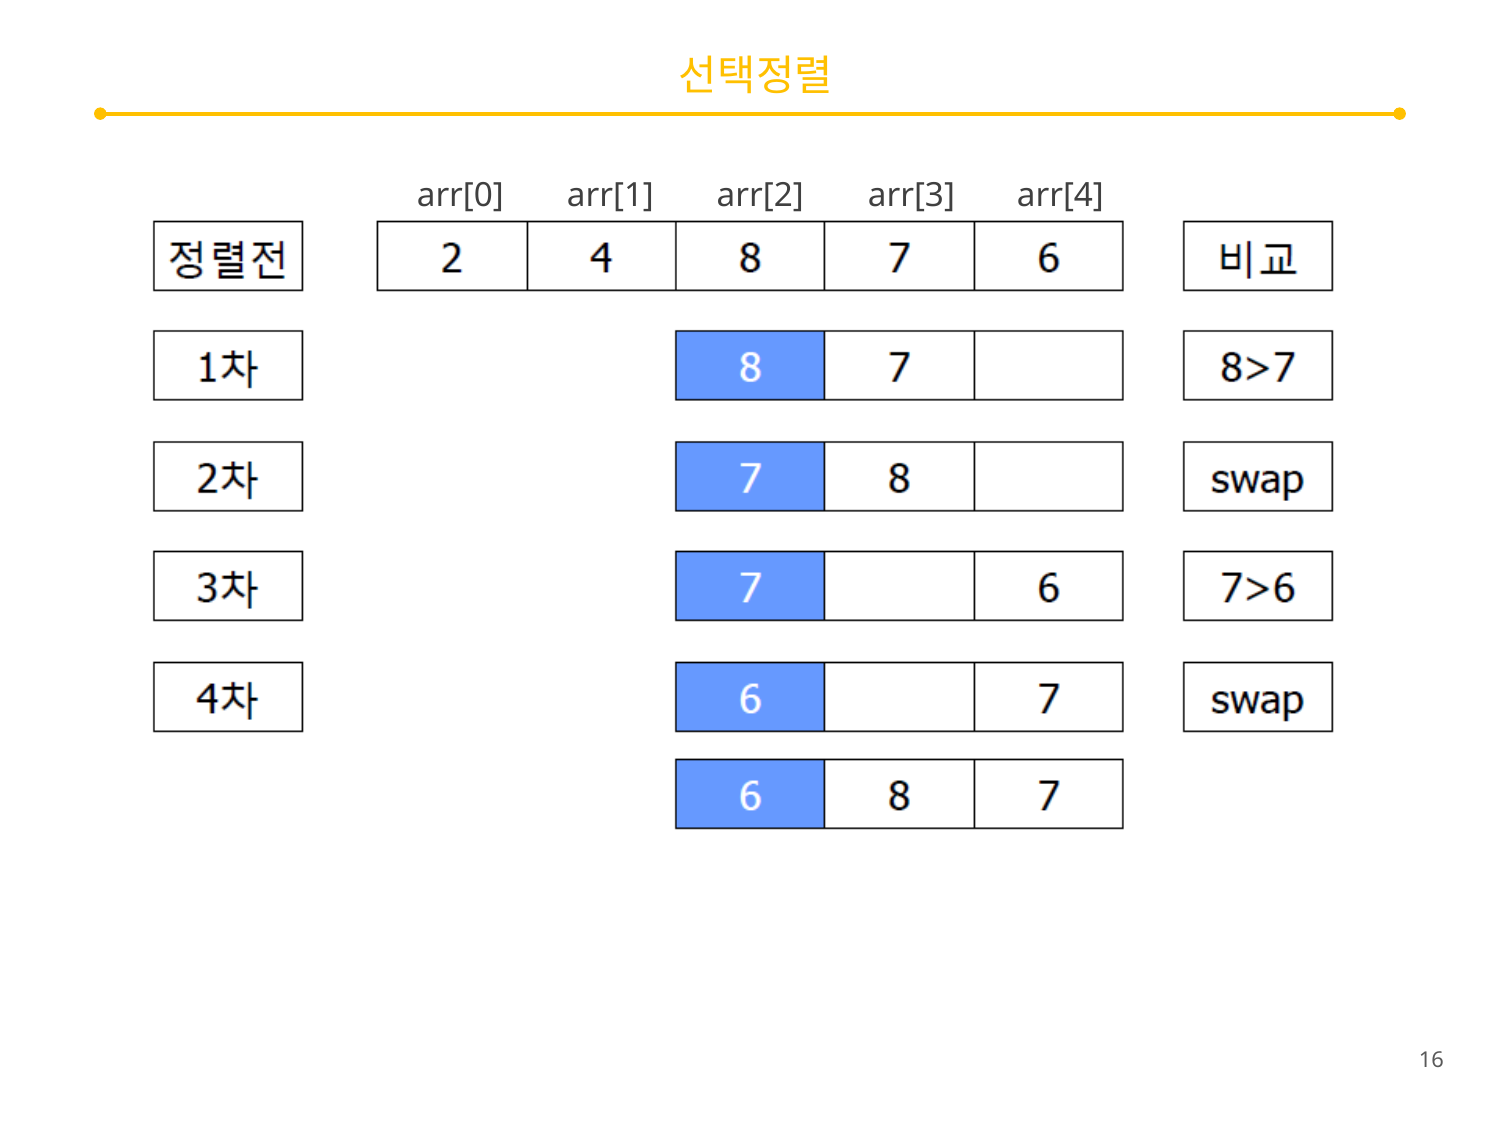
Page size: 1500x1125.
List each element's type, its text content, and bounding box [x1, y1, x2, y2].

title 선택정렬 [123, 45, 1388, 102]
text_box arr[4] [983, 165, 1138, 194]
text_box arr[2] [683, 165, 834, 194]
text_box arr[1] [533, 165, 683, 194]
text_box arr[3] [834, 165, 983, 194]
text_box arr[0] [383, 165, 533, 194]
picture [129, 195, 1400, 956]
